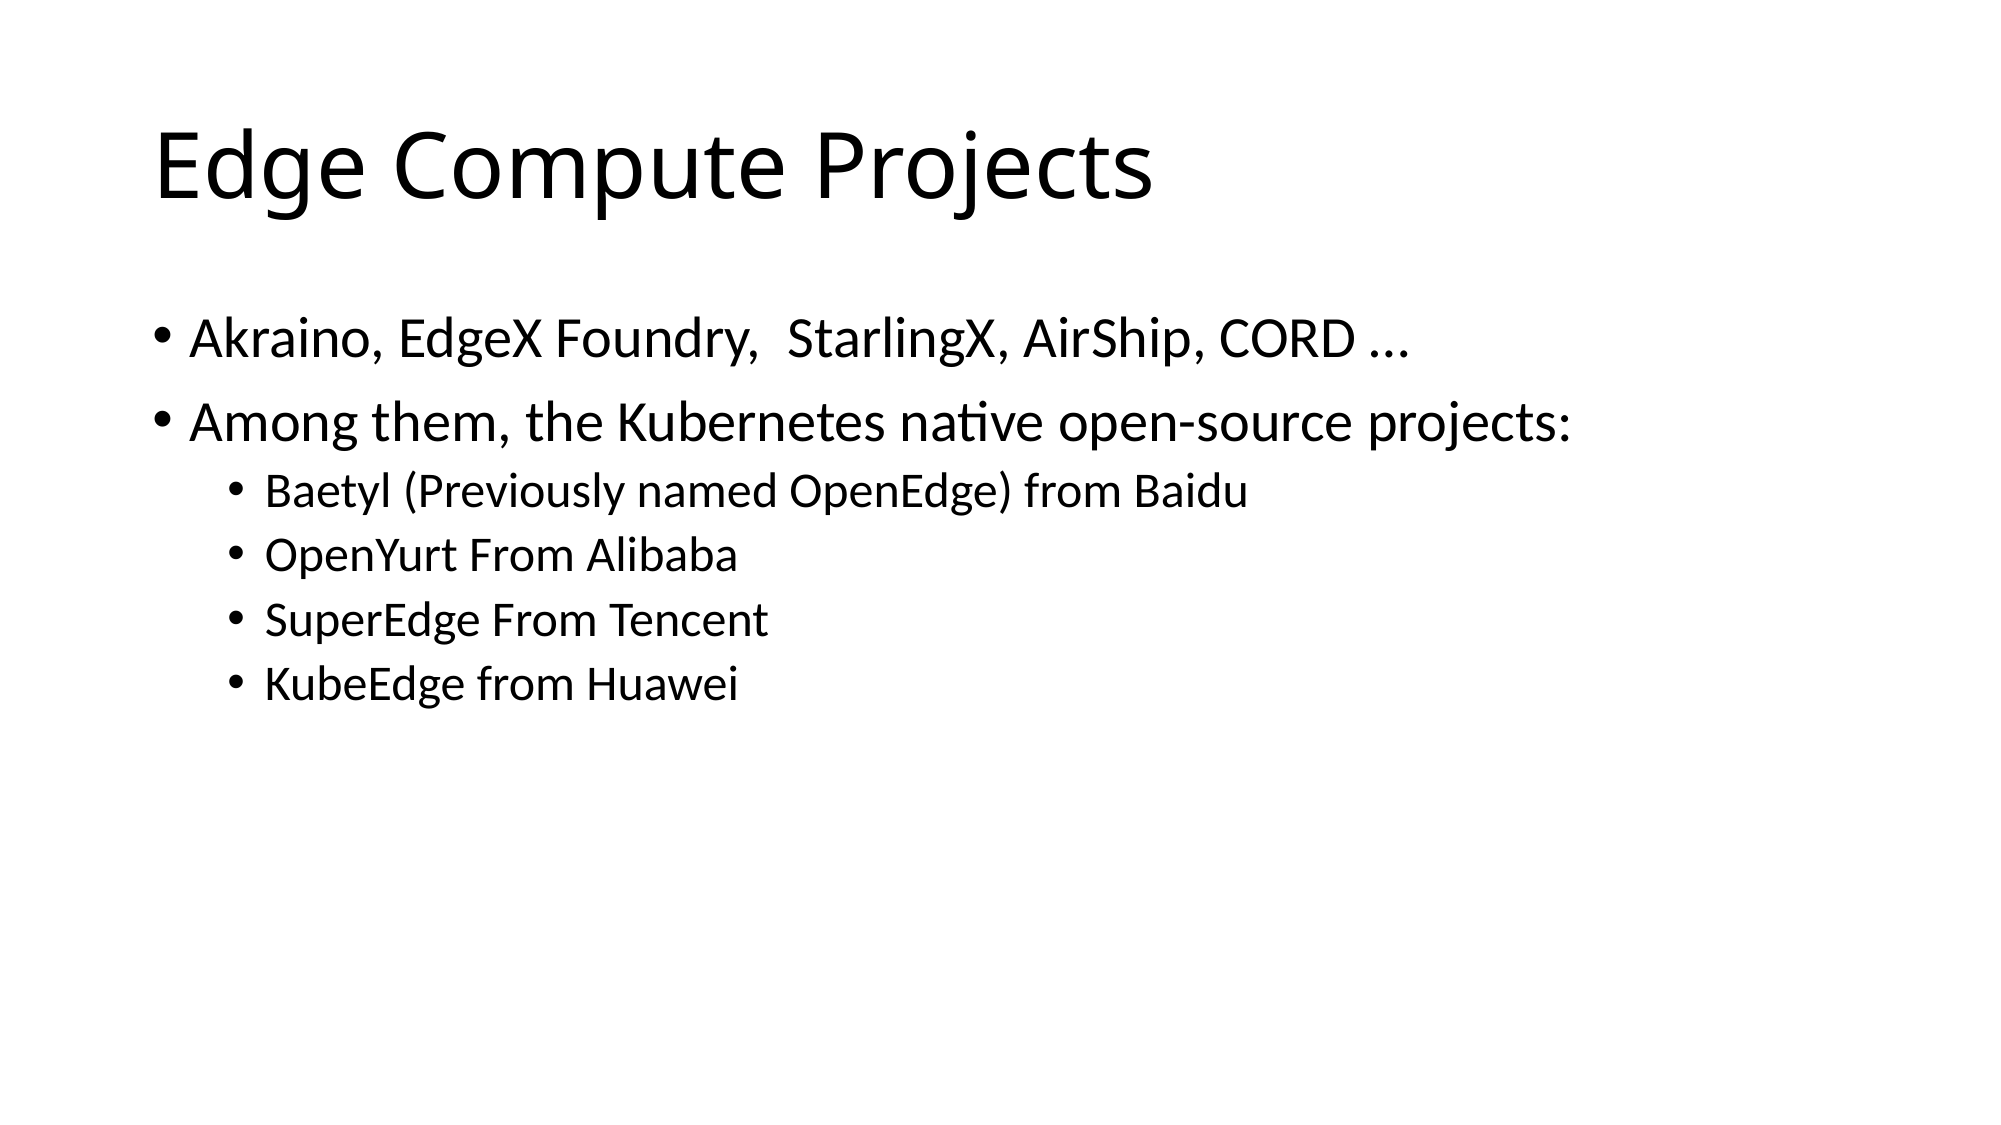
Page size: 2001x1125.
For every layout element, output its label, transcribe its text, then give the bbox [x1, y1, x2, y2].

list Akraino, EdgeX Foundry, StarlingX, AirShip, CORD … Among them, the Kubernetes native open-source projects: Baetyl (Previously named OpenEdge) from Baidu OpenYurt From Alibaba SuperEdge From Tencent KubeEdge from Huawei [137, 299, 1863, 1014]
title Edge Compute Projects [137, 59, 1863, 278]
